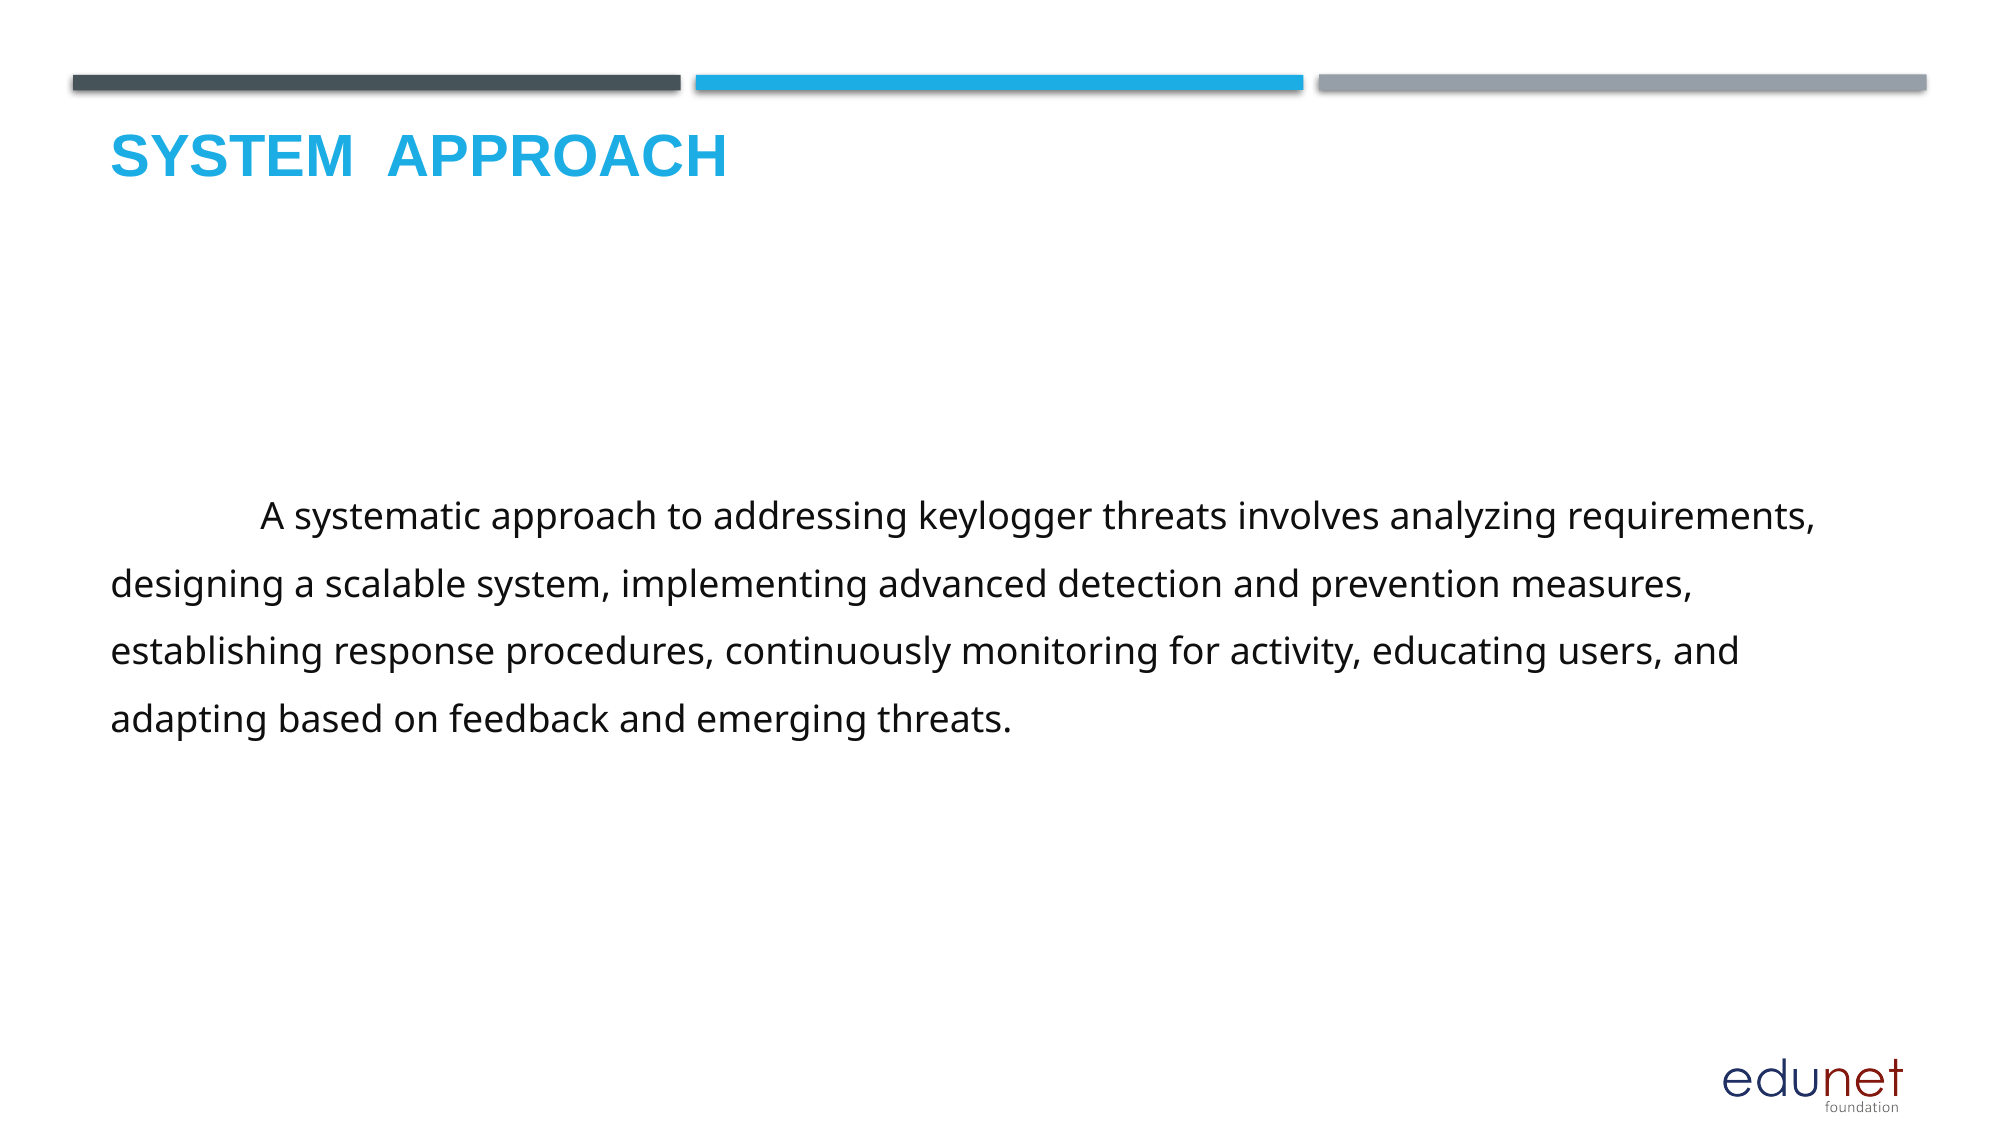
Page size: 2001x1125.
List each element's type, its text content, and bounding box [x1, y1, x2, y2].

title System Approach [95, 108, 1905, 196]
picture [1719, 1056, 1905, 1116]
list A systematic approach to addressing keylogger threats involves analyzing requirements, designing a scalable system, implementing advanced detection and prevention measures, establishing response procedures, continuously monitoring for activity, educating users, and adapting based on feedback and emerging threats. [95, 416, 1905, 793]
